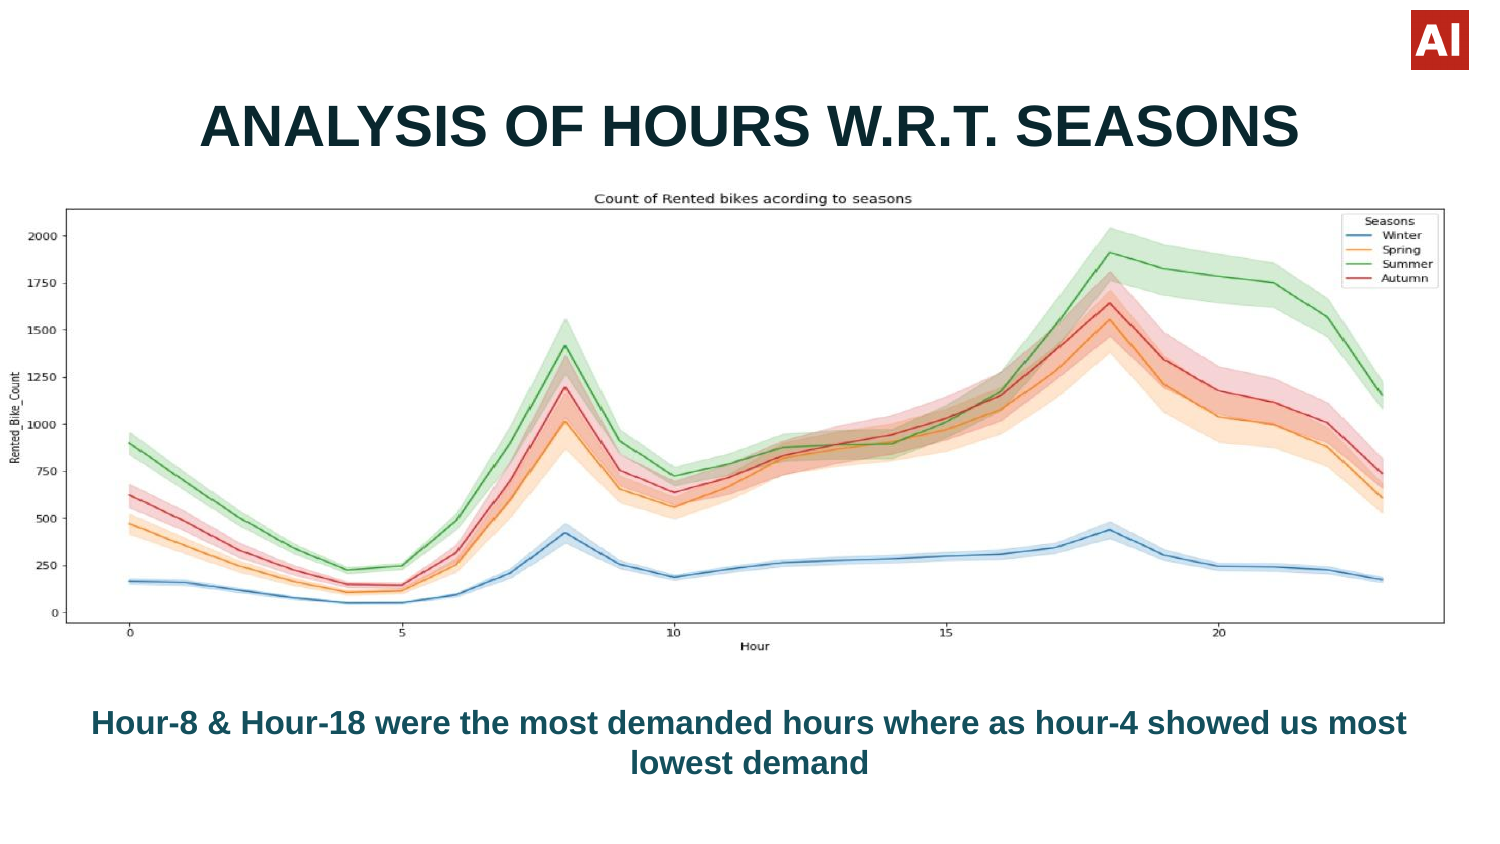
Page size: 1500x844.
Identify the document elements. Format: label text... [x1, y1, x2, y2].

title ANALYSIS OF HOURS W.R.T. SEASONS [51, 72, 1449, 167]
picture [0, 188, 1486, 655]
text_box Hour-8 & Hour-18 were the most demanded hours where as hour-4 showed us most lowest demand [51, 687, 1449, 795]
picture [1411, 10, 1469, 70]
